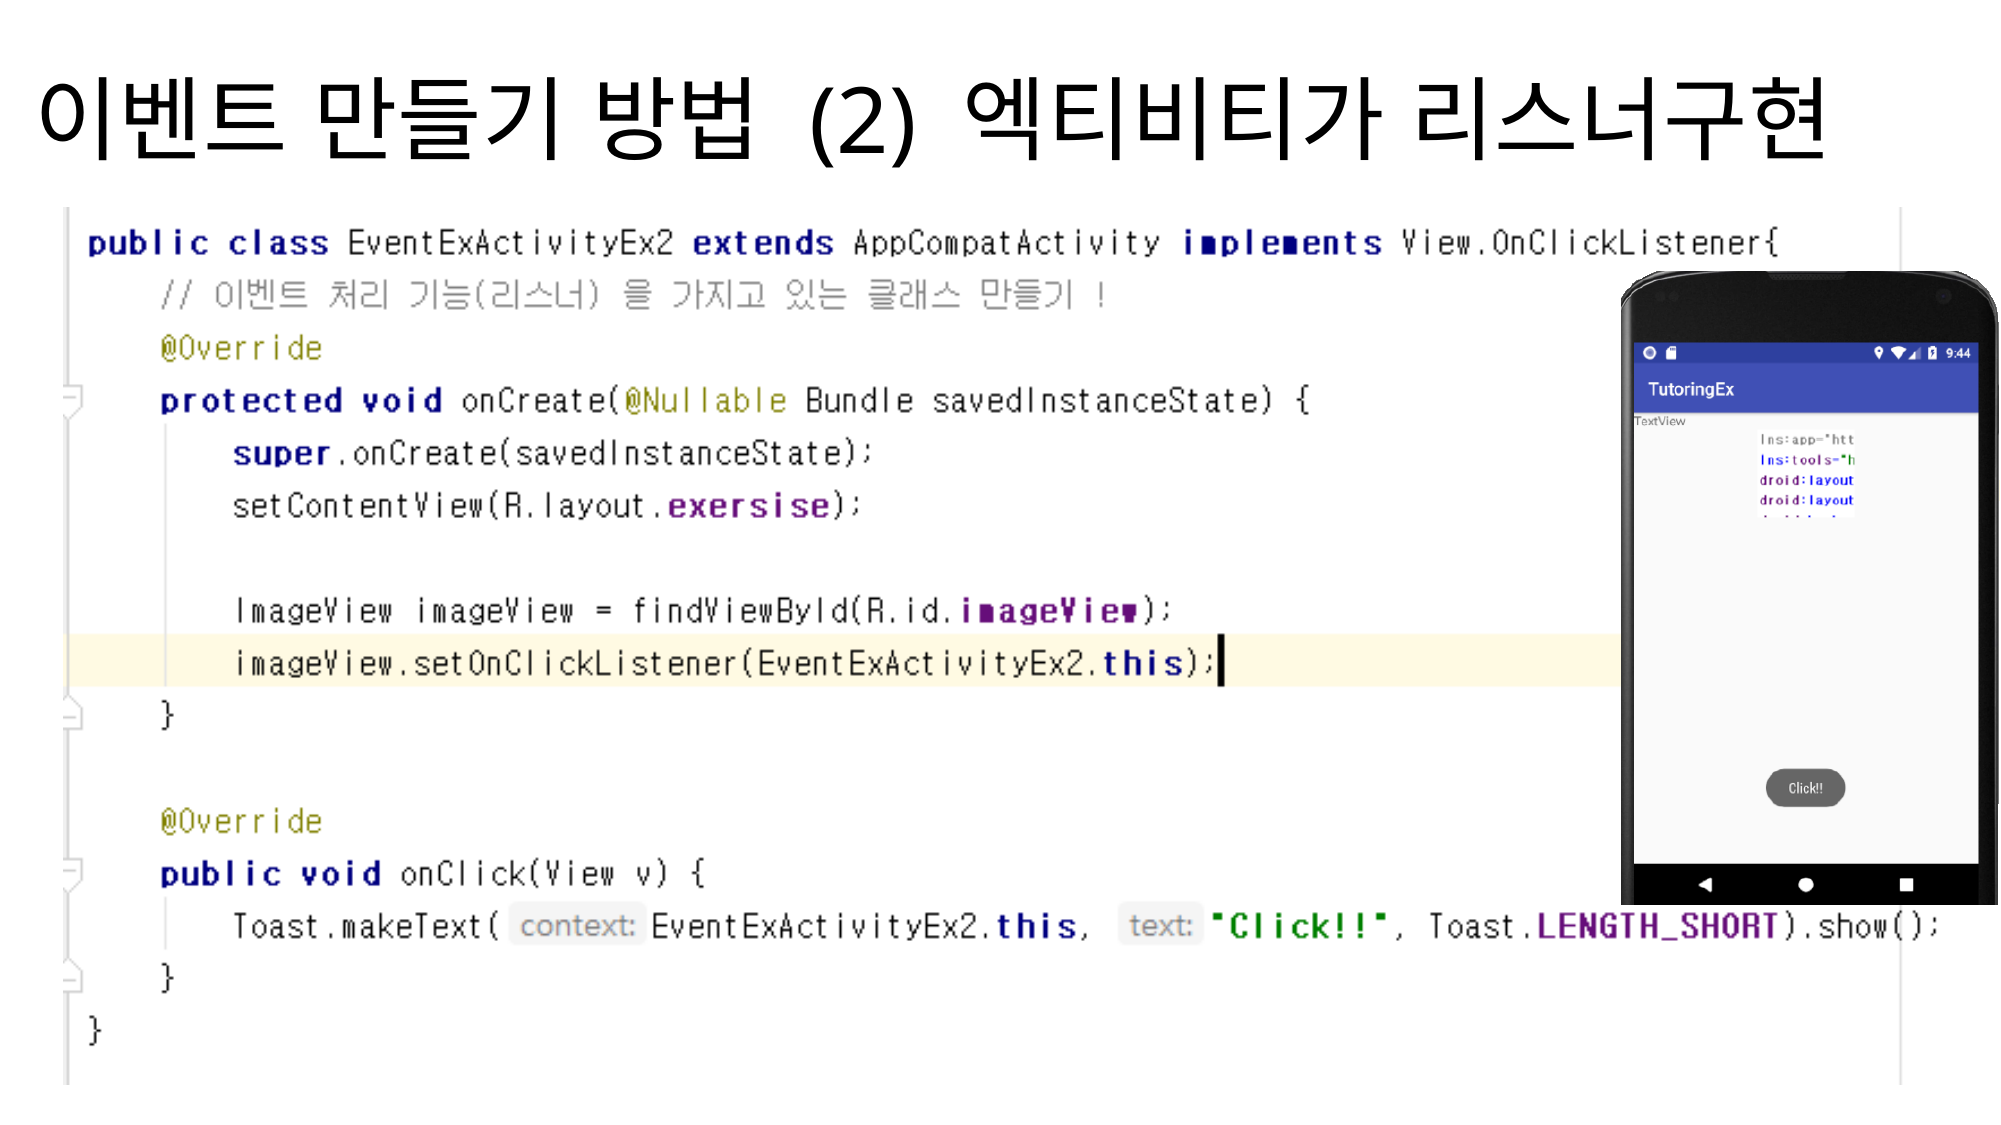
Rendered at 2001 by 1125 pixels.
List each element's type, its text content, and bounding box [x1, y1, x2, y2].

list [63, 207, 1959, 1085]
title 이벤트 만들기 방법 (2) 엑티비티가 리스너구현 [19, 3, 1975, 245]
picture [1621, 271, 2000, 905]
